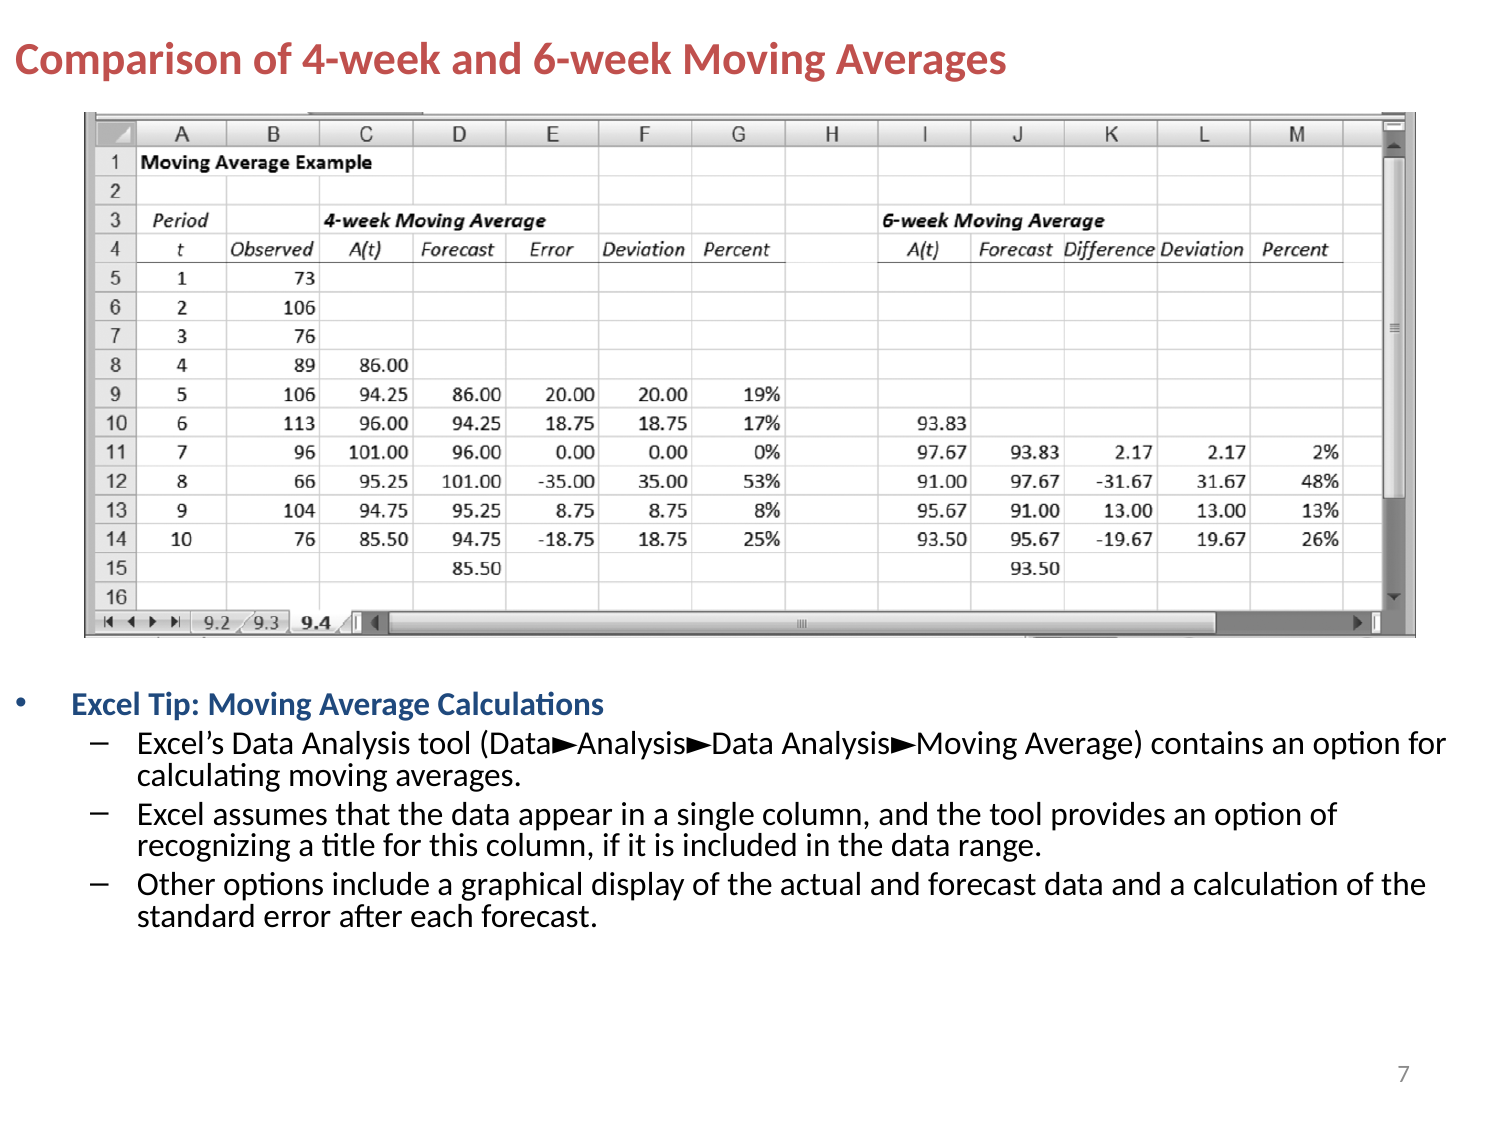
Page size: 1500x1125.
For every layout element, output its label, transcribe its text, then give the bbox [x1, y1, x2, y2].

picture [84, 112, 1416, 638]
title Comparison of 4-week and 6-week Moving Averages [0, 0, 1500, 113]
slide_number 7 [1074, 1042, 1425, 1103]
list Excel Tip: Moving Average Calculations Excel’s Data Analysis tool (Data►Analysis►Data Analysis►Moving Average) contains an option for calculating moving averages. Excel assumes that the data appear in a single column, and the tool provides an option of recognizing a title for this column, if it is included in the data range. Other options include a graphical display of the actual and forecast data and a calculation of the standard error after each forecast. [0, 675, 1500, 1013]
